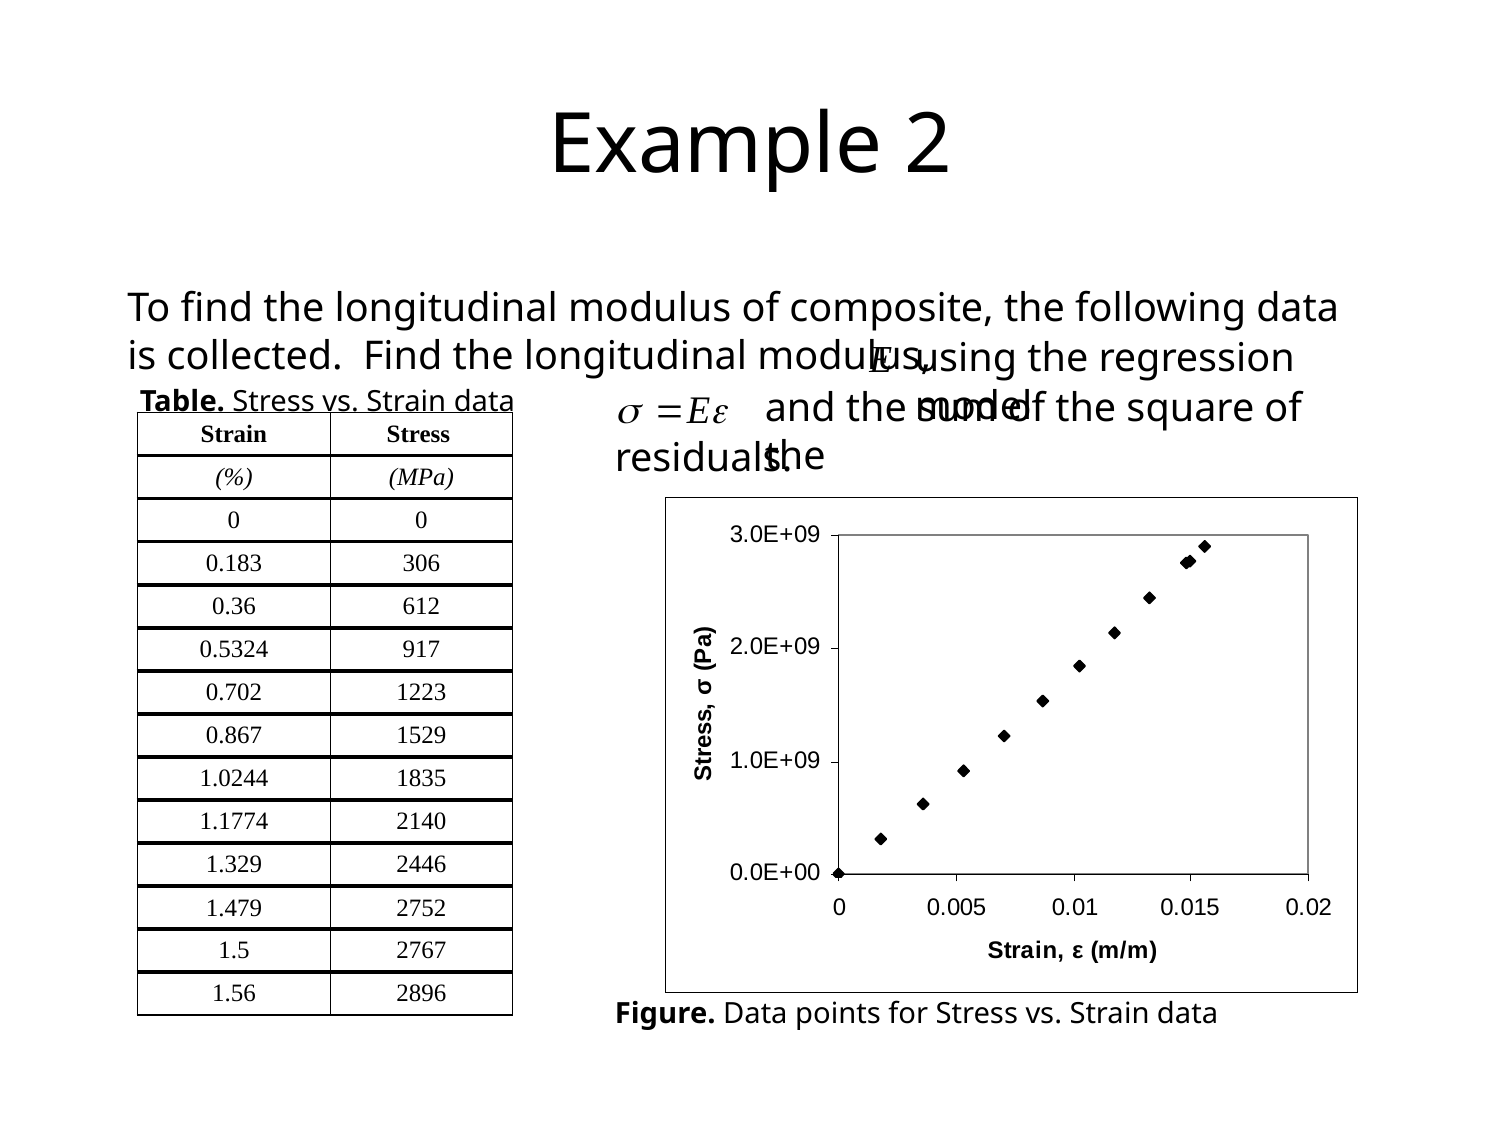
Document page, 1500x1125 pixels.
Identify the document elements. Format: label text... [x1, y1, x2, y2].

text_box residuals. [599, 424, 825, 488]
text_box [612, 387, 738, 434]
text_box and the sum of the square of the [750, 374, 1388, 485]
table_header Stress [331, 425, 512, 454]
table_cell 1529 [331, 716, 512, 755]
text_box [862, 337, 901, 380]
table_header Strain [138, 425, 330, 454]
table_cell 2896 [331, 974, 512, 1014]
table_cell 1.329 [138, 845, 330, 884]
table_cell 0 [331, 500, 512, 540]
table_cell 1.1774 [138, 802, 330, 841]
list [656, 487, 1369, 1002]
table_cell 0.5324 [138, 630, 330, 669]
table_cell 1835 [331, 759, 512, 798]
table_cell 2140 [331, 802, 512, 841]
text_box Figure. Data points for Stress vs. Strain data [599, 987, 1275, 1038]
table_cell 1.479 [138, 888, 330, 927]
table_cell 2446 [331, 845, 512, 884]
table_cell 0.867 [138, 716, 330, 755]
table_cell 1.0244 [138, 759, 330, 798]
table_cell 612 [331, 587, 512, 626]
table_cell 1223 [331, 673, 512, 712]
table_cell 306 [331, 543, 512, 547]
table_cell 0.183 [138, 548, 330, 583]
text_box using the regression model [899, 324, 1413, 435]
table_cell 0.36 [138, 587, 330, 626]
table_cell 917 [331, 630, 512, 669]
title Example 2 [74, 44, 1426, 233]
table_cell (%) [138, 457, 330, 497]
table_cell (MPa) [331, 457, 512, 497]
table_cell 0.702 [138, 673, 330, 712]
text_box To find the longitudinal modulus of composite, the following data is collected. Find the longitudinal modulus, [112, 274, 1375, 385]
table_cell 0.183 [138, 543, 330, 547]
table_cell 306 [331, 548, 512, 583]
table_cell 2767 [331, 931, 512, 970]
text_box Table. Stress vs. Strain data [125, 374, 675, 425]
table_cell 1.56 [138, 974, 330, 1014]
table_cell 0 [138, 500, 330, 540]
table_cell 1.5 [138, 931, 330, 970]
table_cell 2752 [331, 888, 512, 927]
